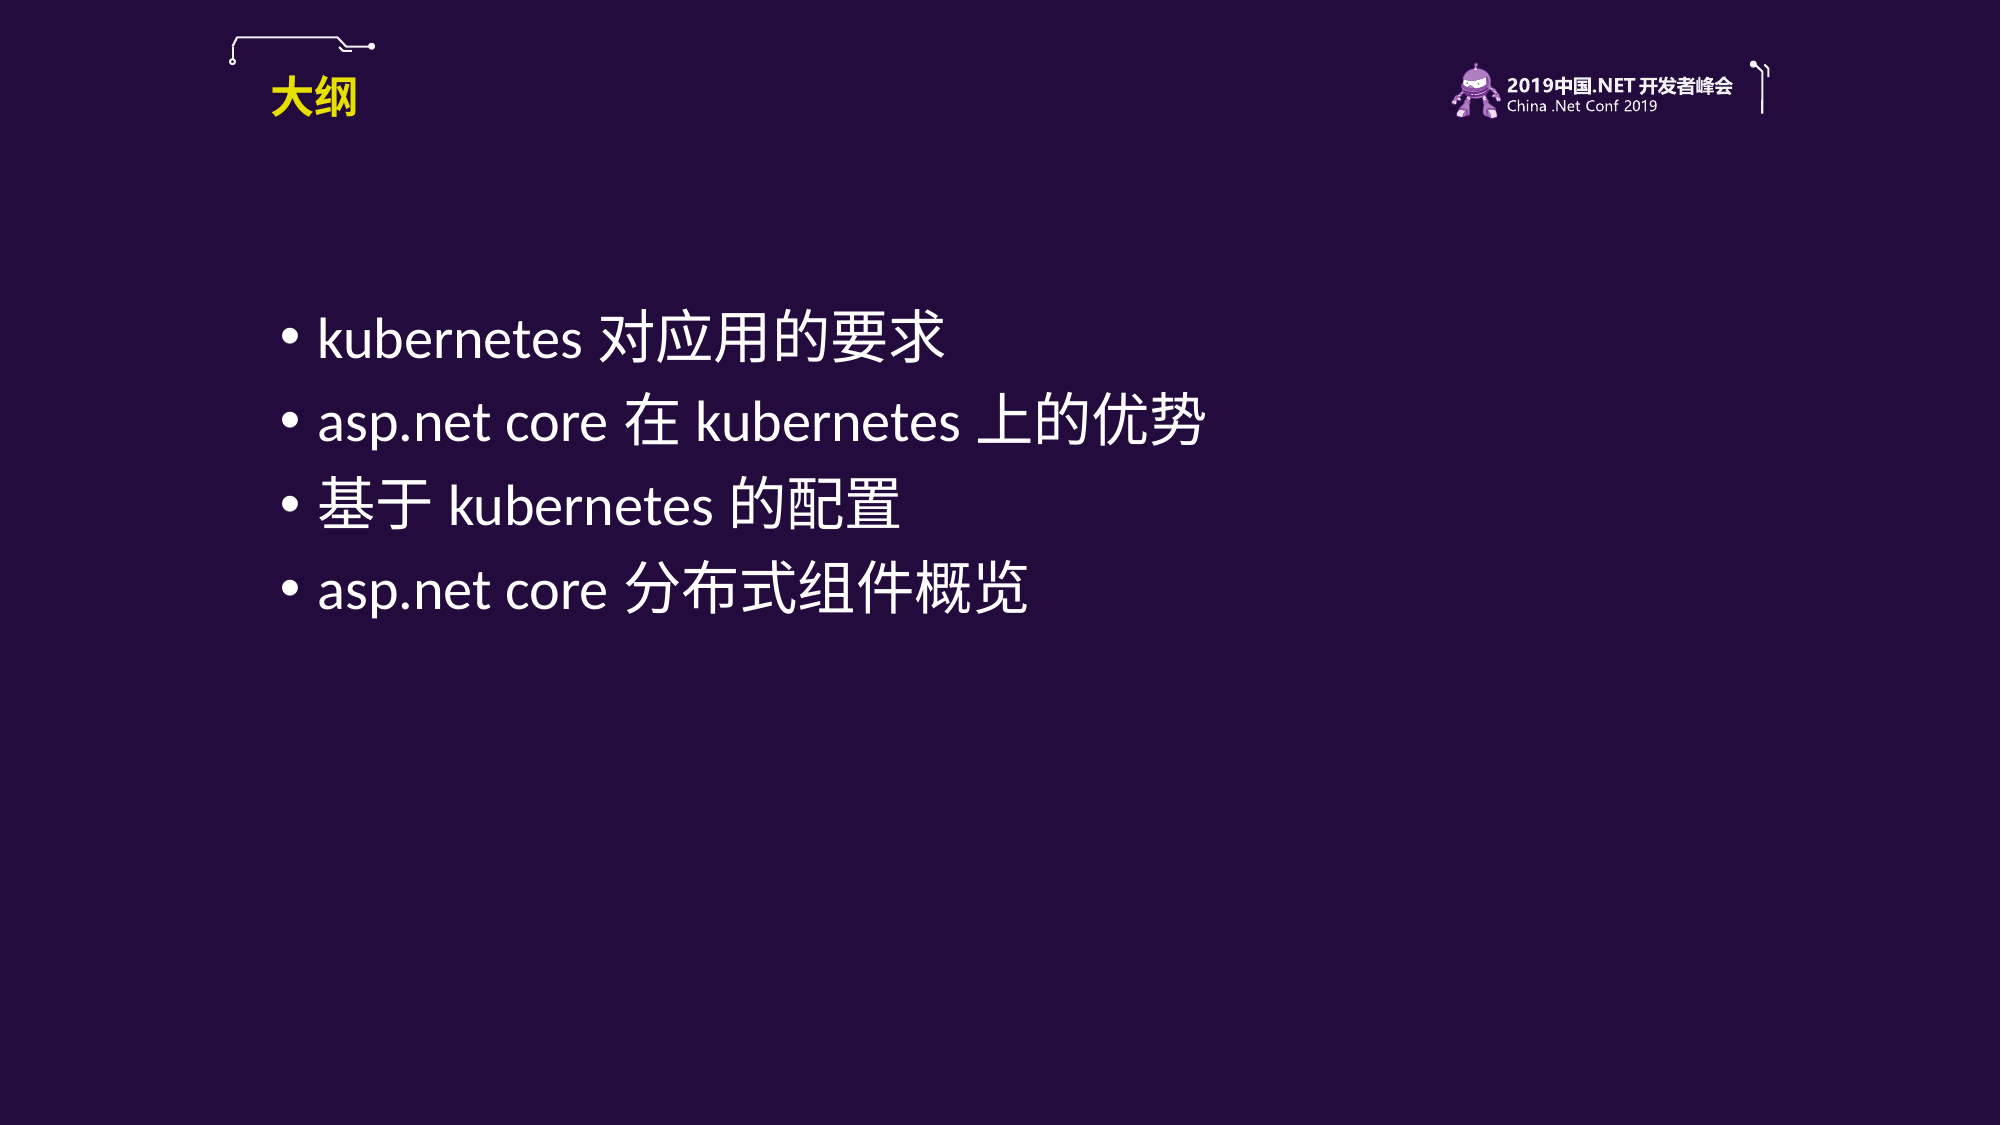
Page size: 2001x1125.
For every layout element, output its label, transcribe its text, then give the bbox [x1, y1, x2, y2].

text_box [1447, 61, 1769, 120]
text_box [230, 37, 703, 131]
text_box kubernetes对应用的要求 asp.net core在kubernetes上的优势 基于kubernetes的配置 asp.net core分布式组件概览 [265, 300, 1508, 1015]
